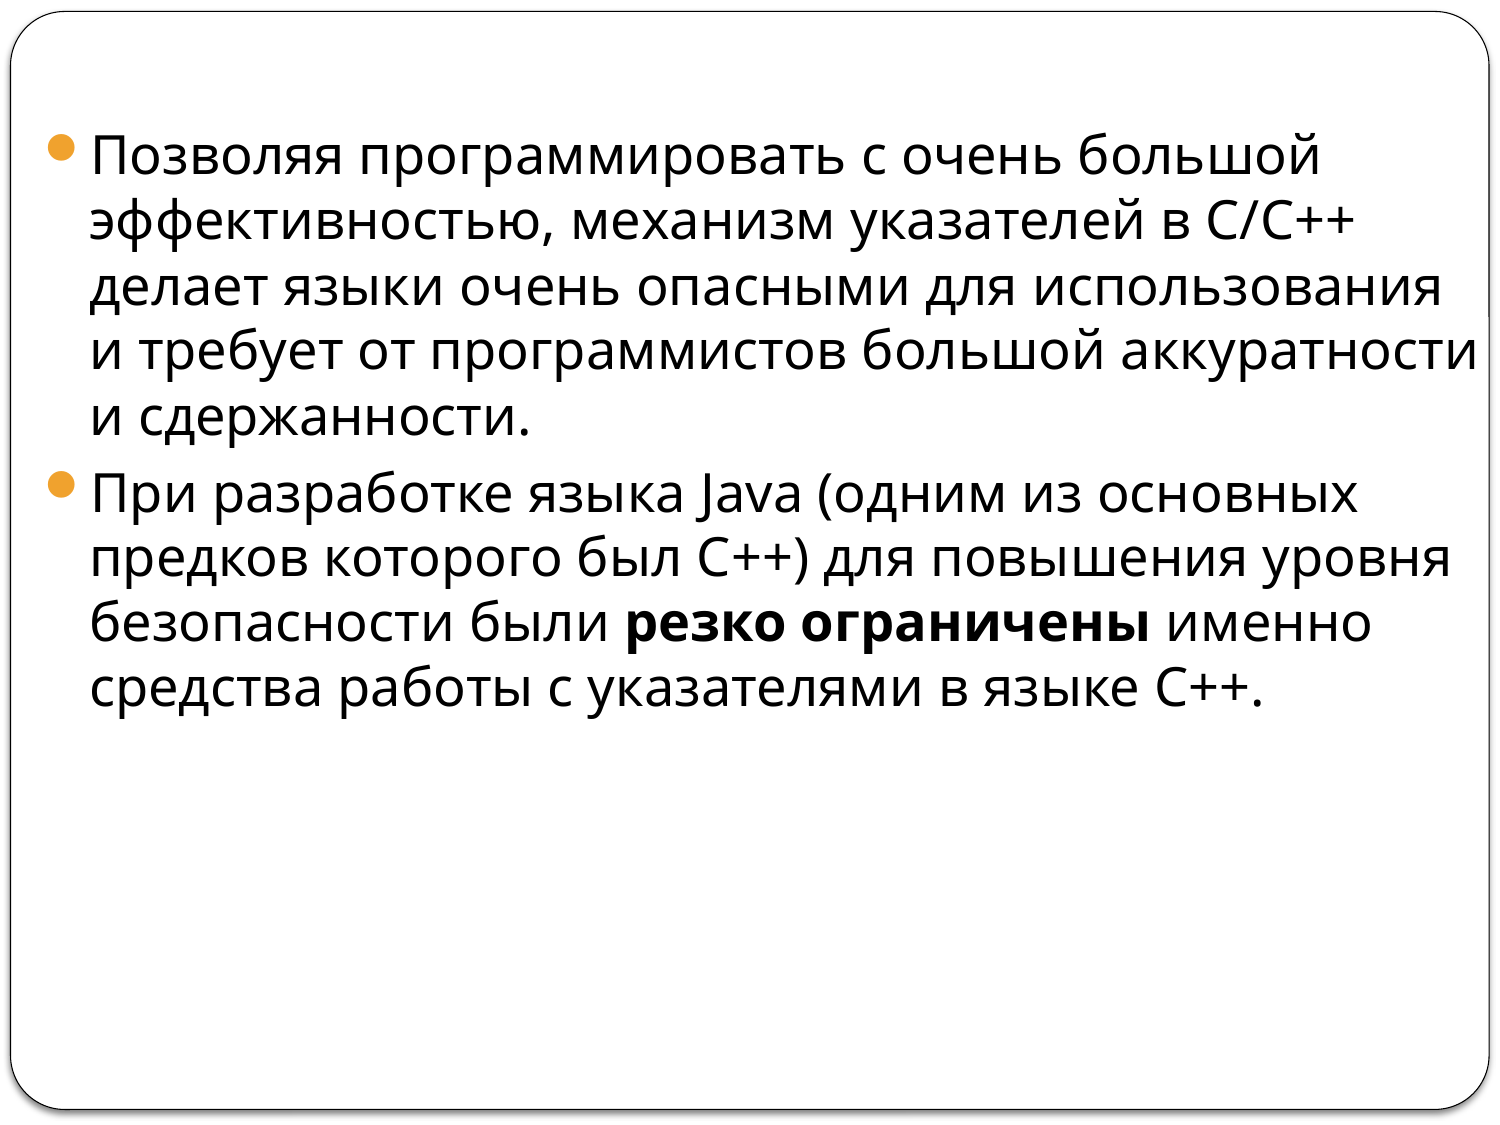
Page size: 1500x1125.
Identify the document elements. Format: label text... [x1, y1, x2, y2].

list Позволяя программировать с очень большой эффективностью, механизм указателей в С/С++ делает языки очень опасными для использования и требует от программистов большой аккуратности и сдержанности. При разработке языка Java (одним из основных предков которого был С++) для повышения уровня безопасности были резко ограничены именно средства работы с указателями в языке С++. [29, 113, 1500, 1094]
